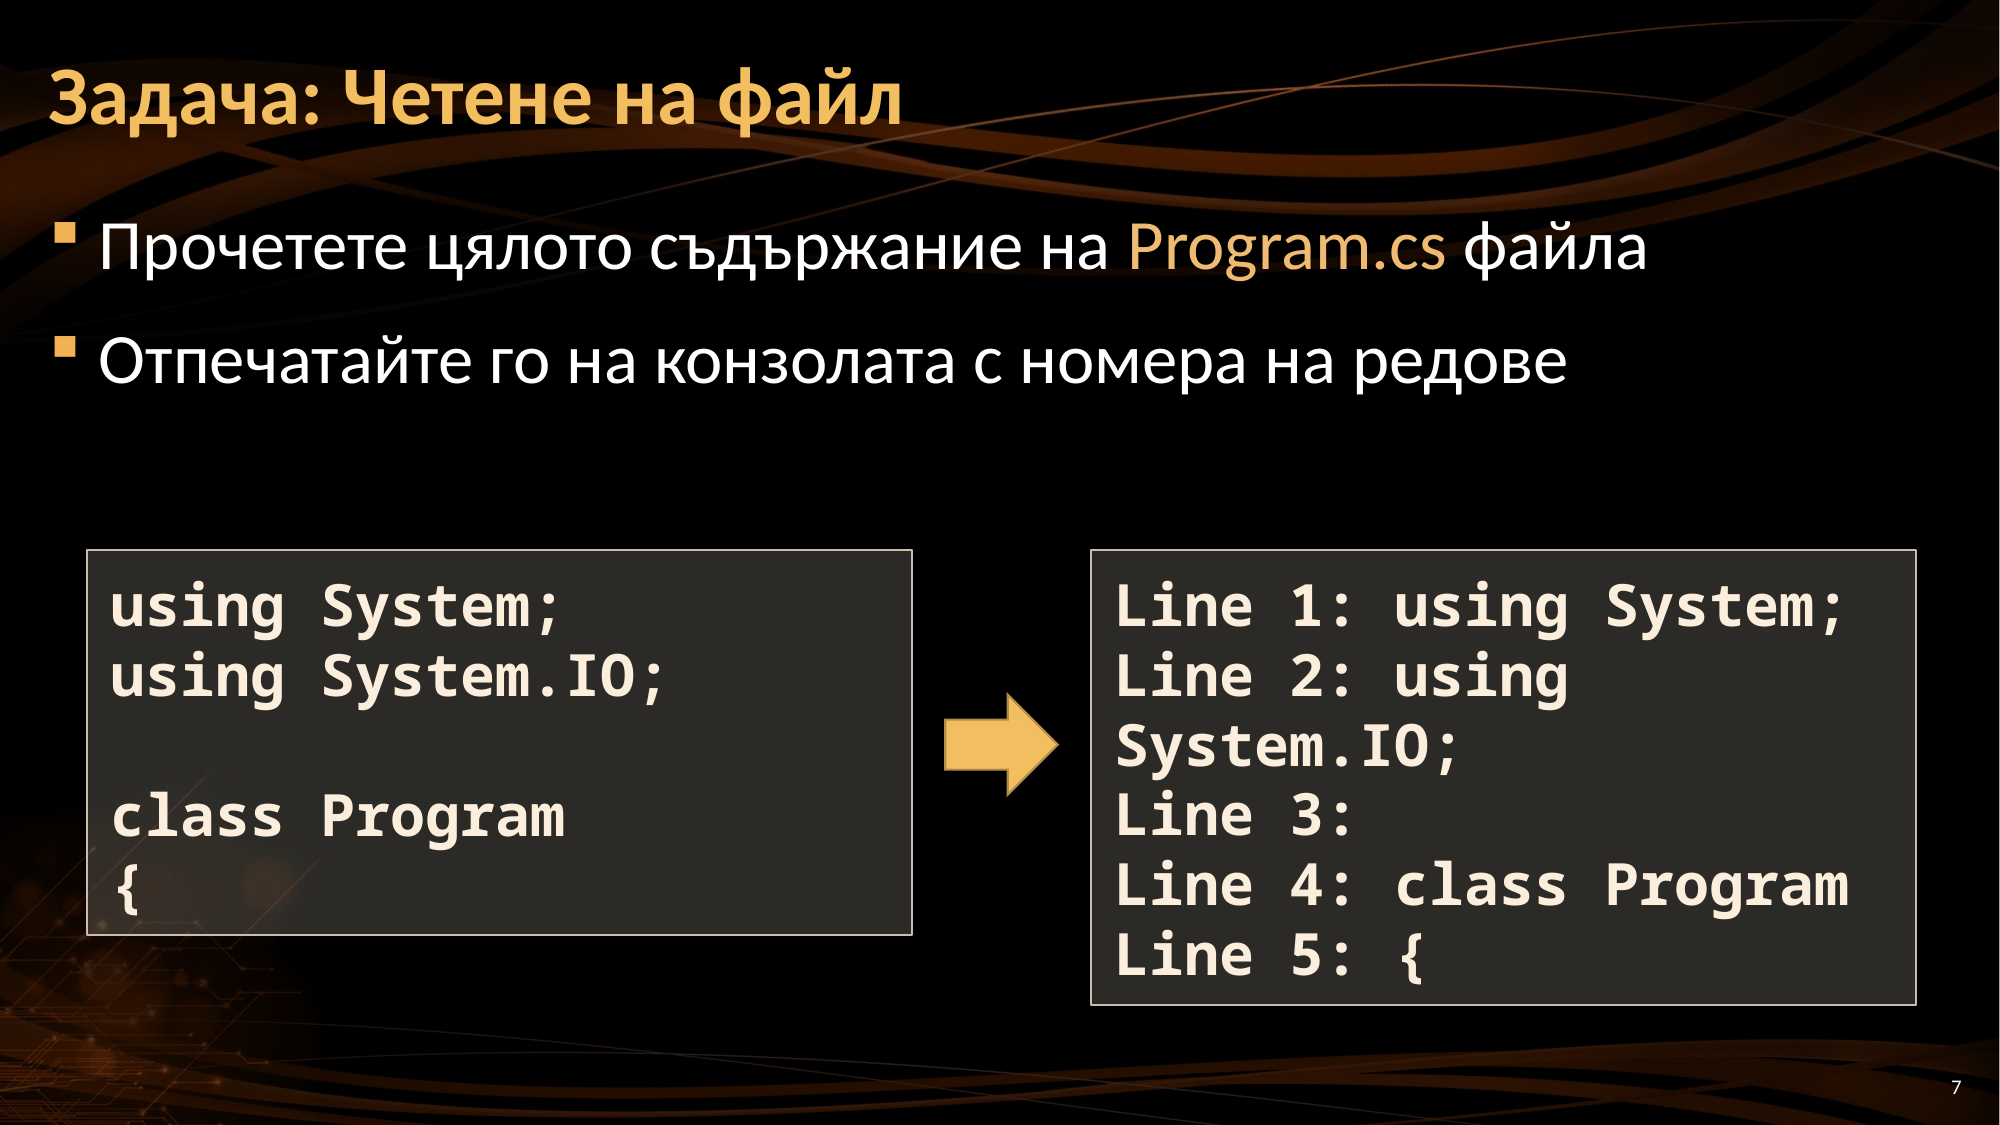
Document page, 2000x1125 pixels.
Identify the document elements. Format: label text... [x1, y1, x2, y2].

title Задача: Четене на файл [30, 6, 1602, 189]
picture [0, 0, 2000, 1125]
list Прочетете цялото съдържание на Program.cs файла Отпечатайте го на конзолата с номера на редове [31, 188, 1968, 1103]
text_box [944, 692, 1060, 798]
text_box Line 1: using System; Line 2: using System.IO; Line 3: Line 4: class Program Line 5: { [1090, 549, 1916, 1006]
text_box using System; using System.IO; class Program { [87, 549, 913, 936]
